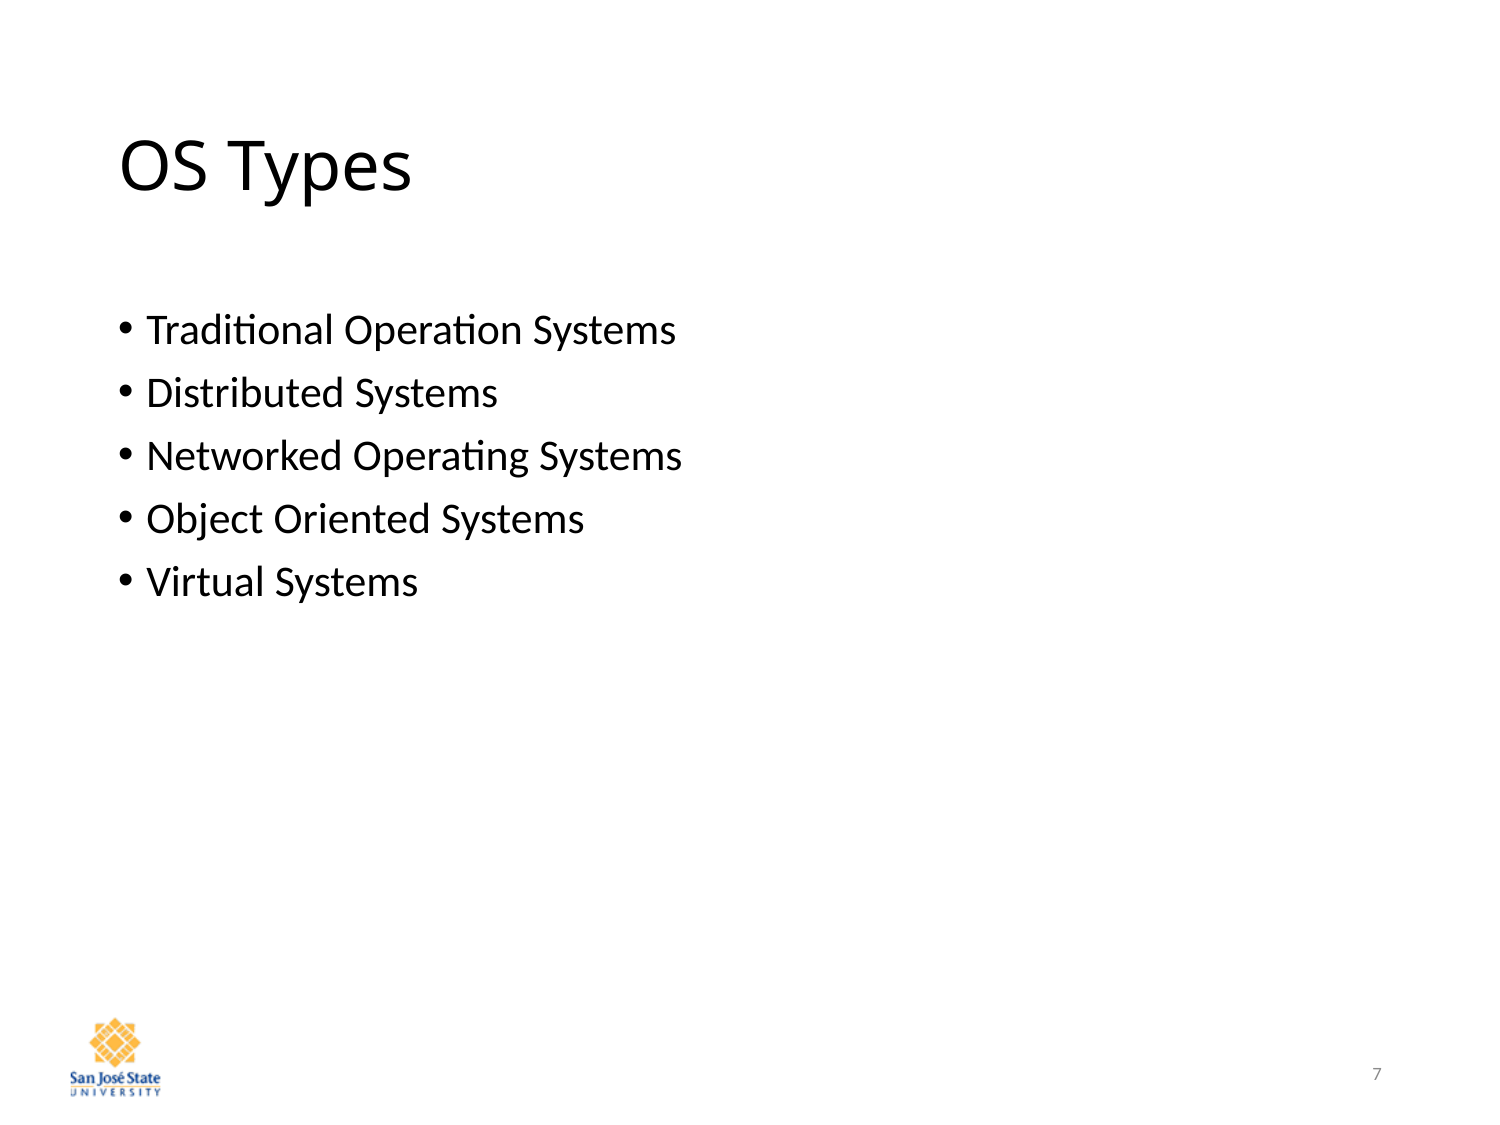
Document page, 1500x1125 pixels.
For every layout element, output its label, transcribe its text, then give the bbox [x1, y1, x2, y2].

list Traditional Operation Systems Distributed Systems Networked Operating Systems Object Oriented Systems Virtual Systems [103, 299, 1397, 1014]
picture [60, 1012, 166, 1112]
title OS Types [103, 59, 1397, 278]
slide_number 7 [1059, 1042, 1397, 1103]
